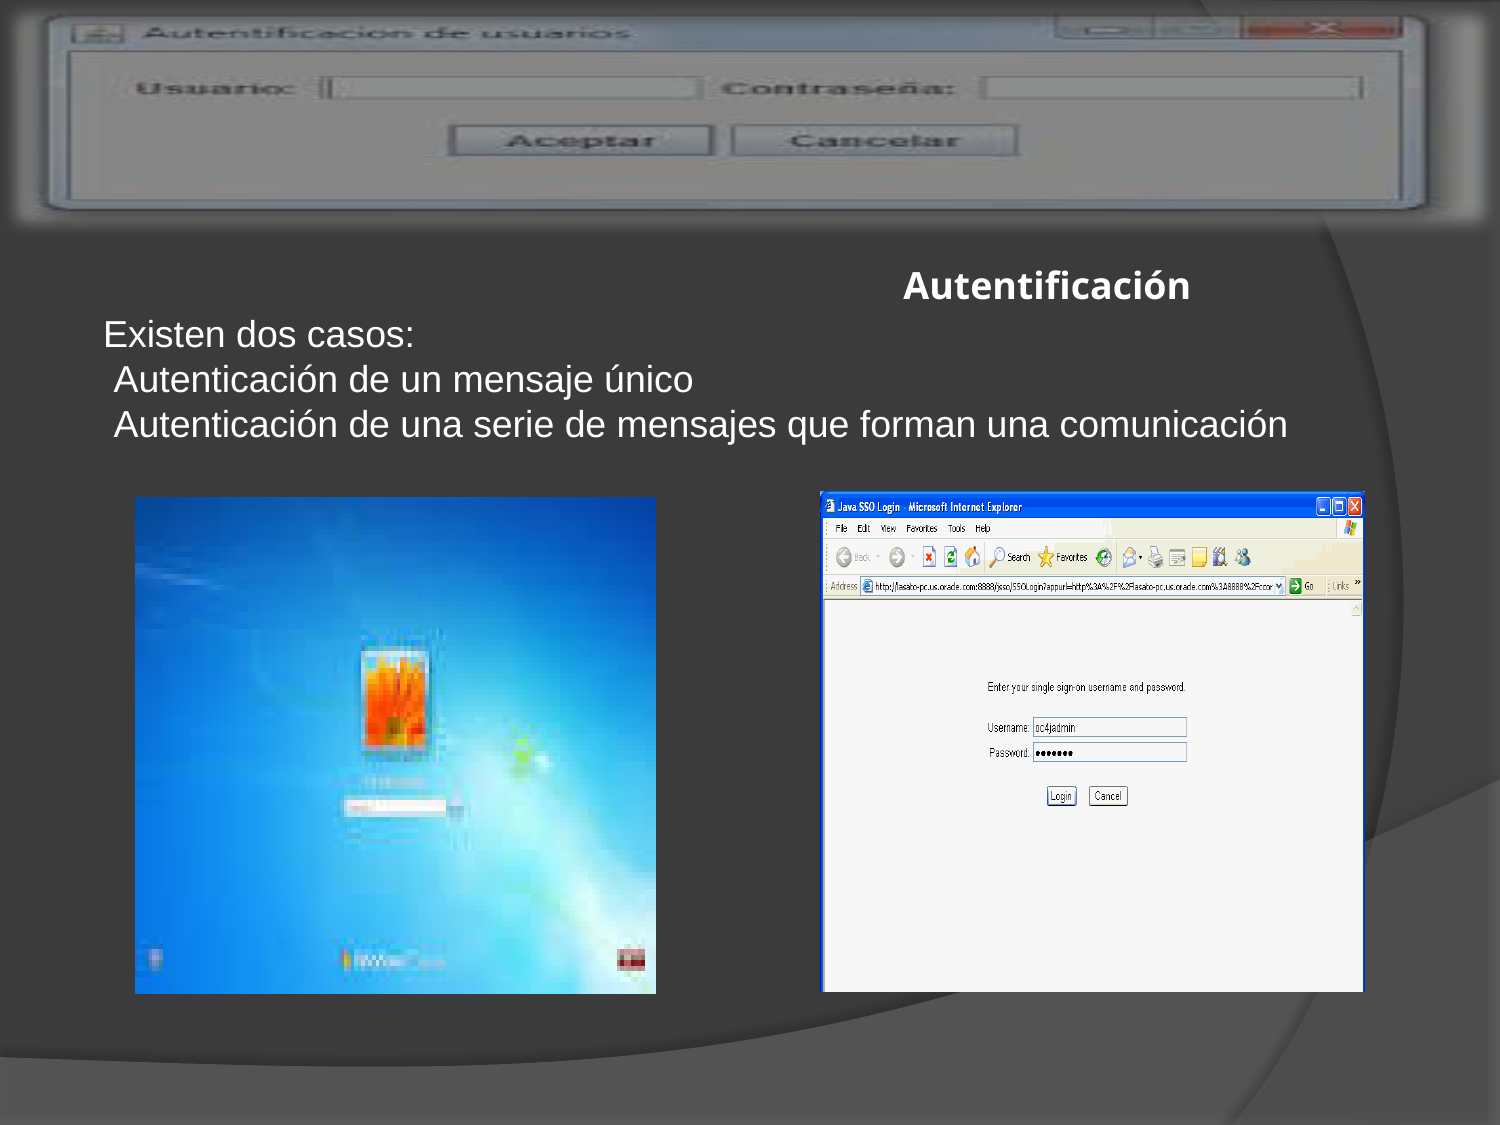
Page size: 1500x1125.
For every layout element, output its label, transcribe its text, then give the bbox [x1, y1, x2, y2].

picture [820, 490, 1365, 992]
title Autentificación [895, 250, 1500, 379]
picture [135, 497, 656, 994]
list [0, 0, 1500, 238]
text_box Existen dos casos: Autenticación de un mensaje único Autenticación de una serie de mensajes que forman una comunicación [88, 302, 1412, 453]
